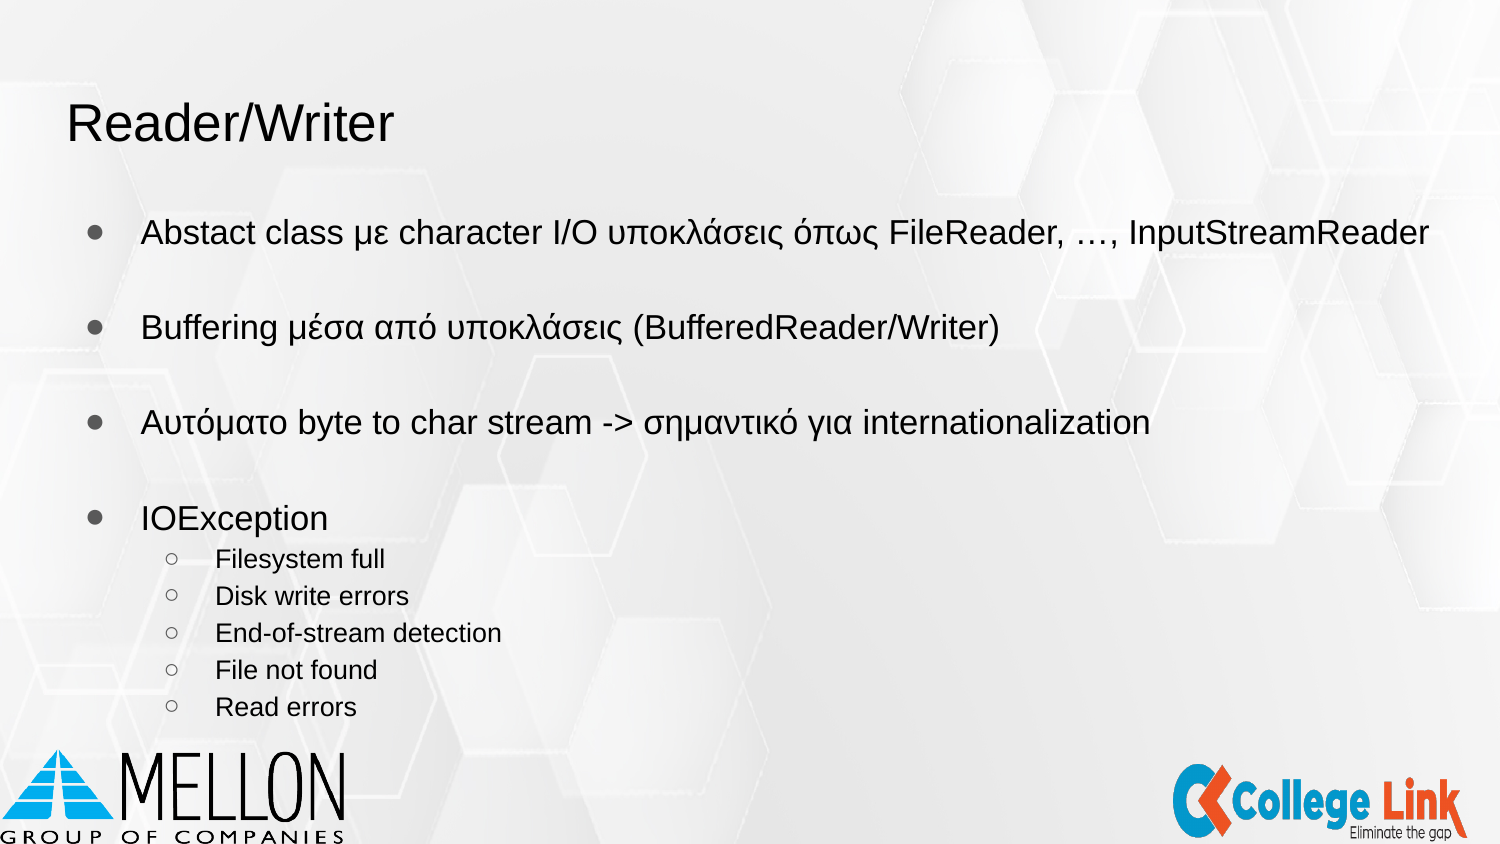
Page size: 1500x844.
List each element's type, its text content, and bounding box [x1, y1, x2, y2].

list Abstact class με character I/O υποκλάσεις όπως FileReader, …, InputStreamReader Buffering μέσα από υποκλάσεις (BufferedReader/Writer) Αυτόματο byte to char stream -> σημαντικό για internationalization IOException Filesystem full Disk write errors End-of-stream detection File not found Read errors [51, 189, 1449, 750]
picture [0, 0, 1500, 844]
title Reader/Writer [51, 72, 1449, 167]
